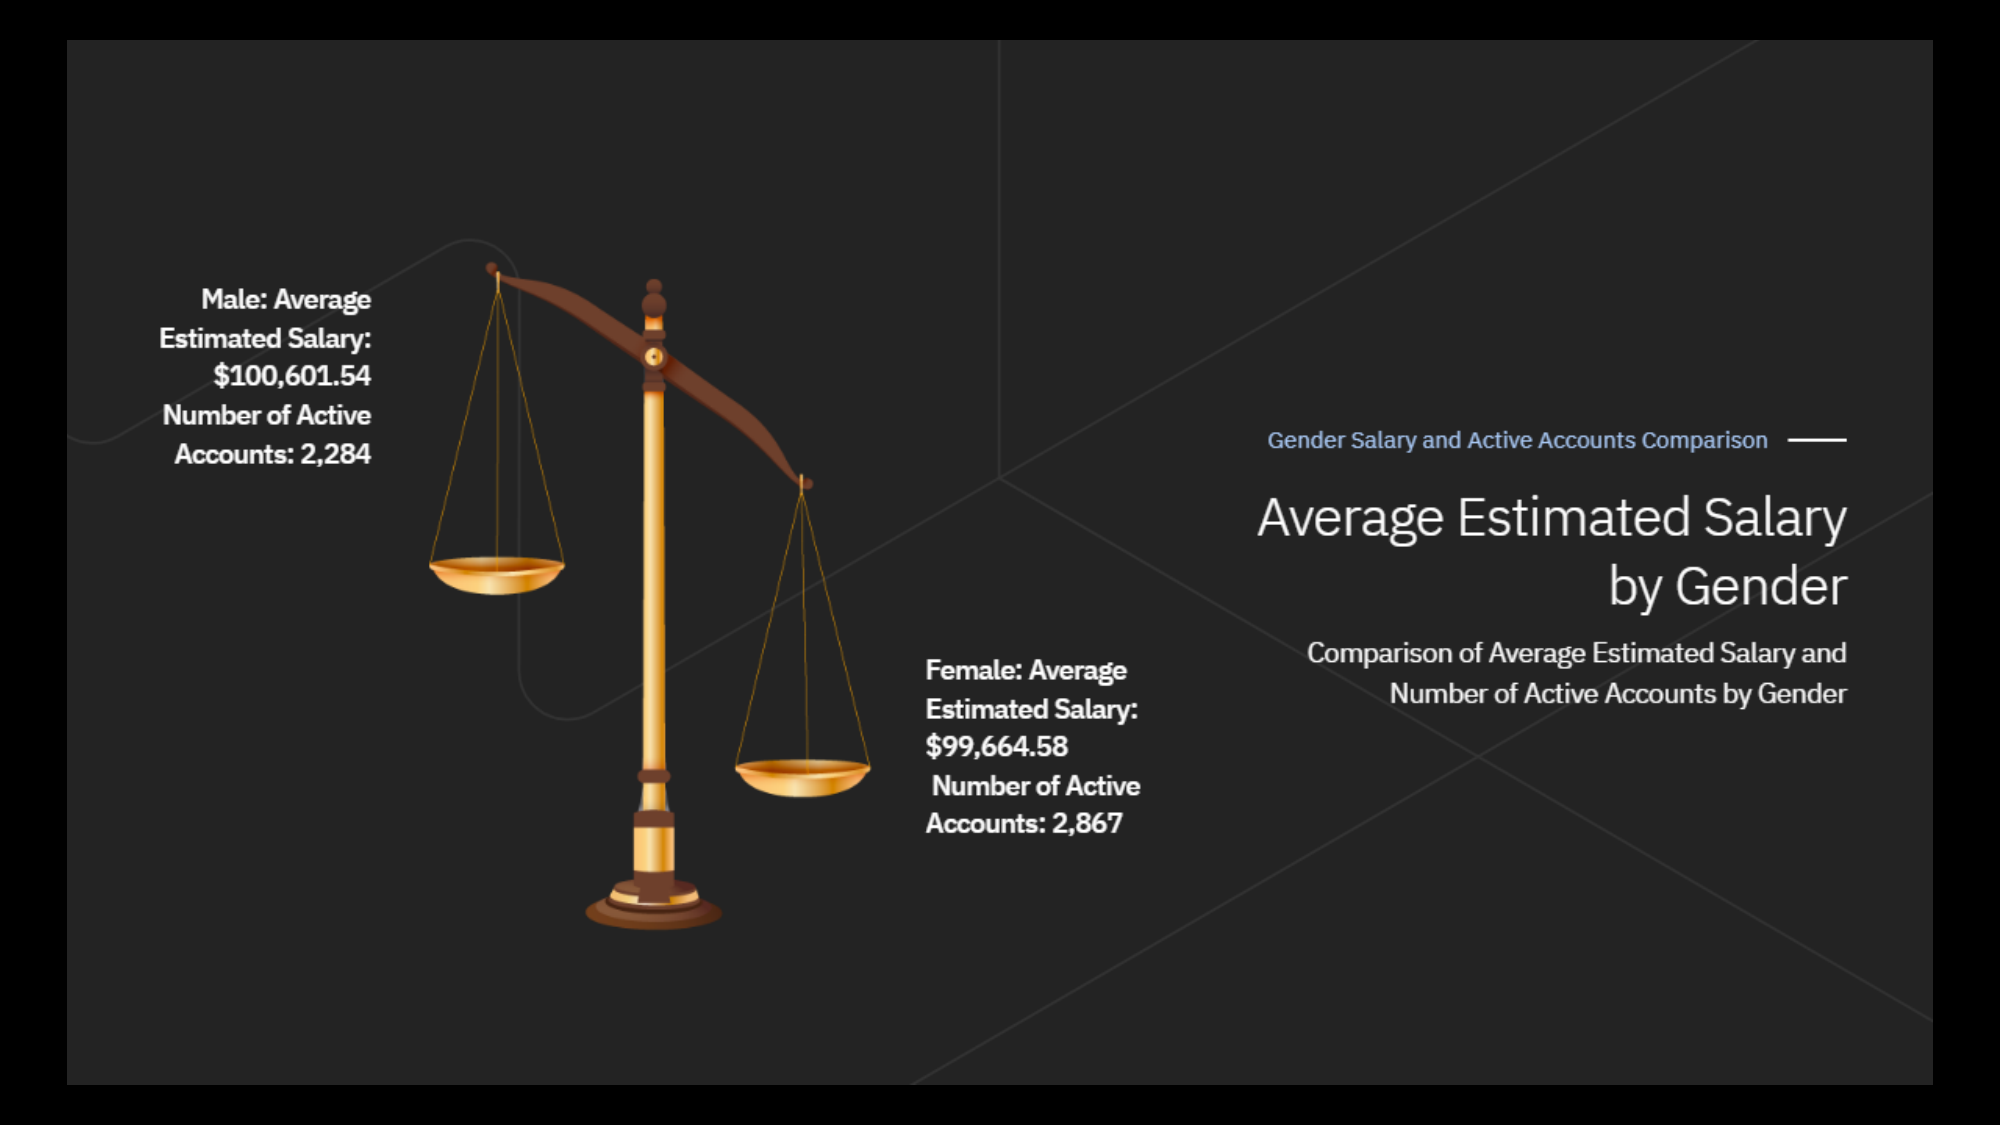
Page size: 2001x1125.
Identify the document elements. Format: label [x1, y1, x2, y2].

picture [66, 40, 1933, 1085]
